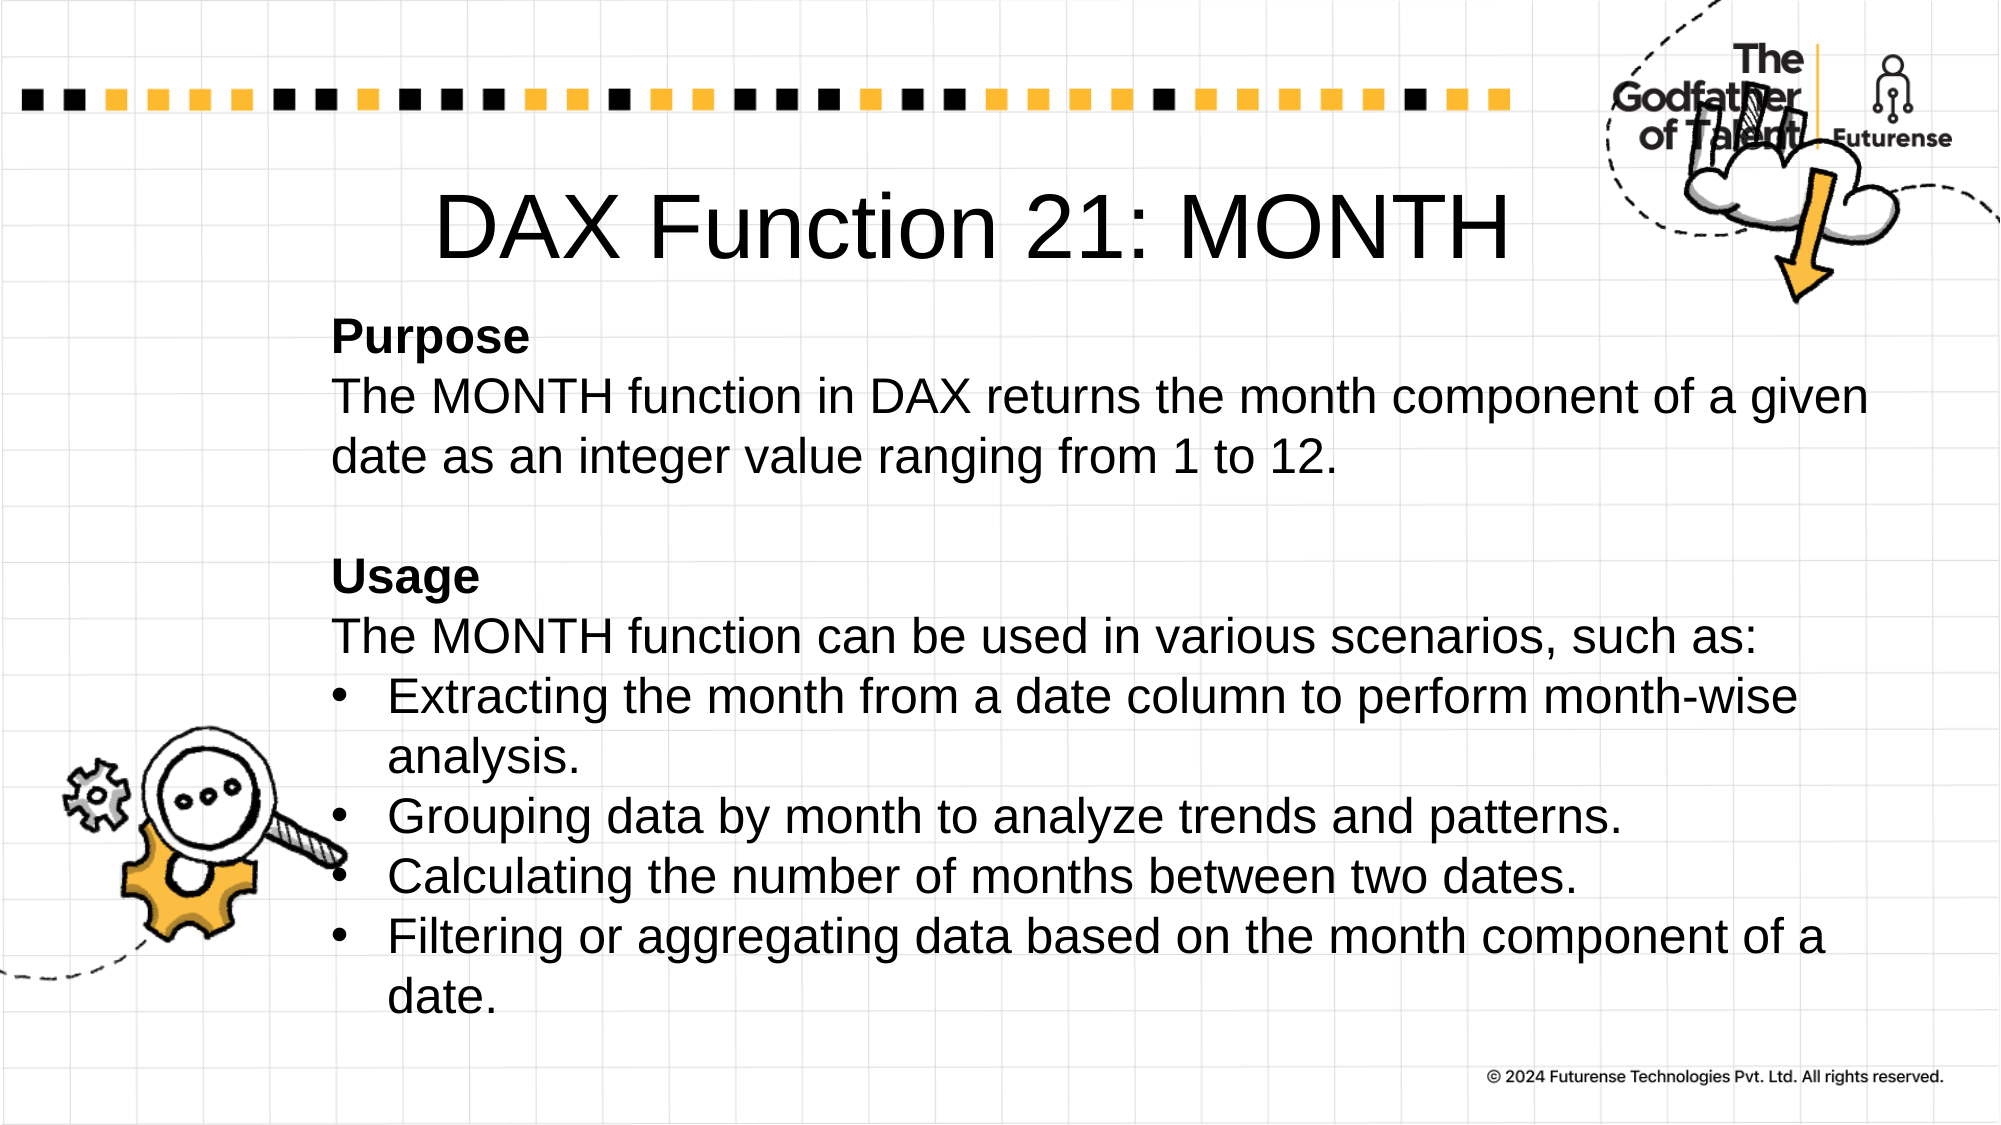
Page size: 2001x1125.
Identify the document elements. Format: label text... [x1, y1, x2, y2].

picture [0, 0, 2001, 1125]
text_box Purpose The MONTH function in DAX returns the month component of a given date as an integer value ranging from 1 to 12. Usage The MONTH function can be used in various scenarios, such as: Extracting the month from a date column to perform month-wise analysis. Grouping data by month to analyze trends and patterns. Calculating the number of months between two dates. Filtering or aggregating data based on the month component of a date. [316, 296, 1899, 1032]
title DAX Function 21: MONTH [357, 119, 1592, 296]
